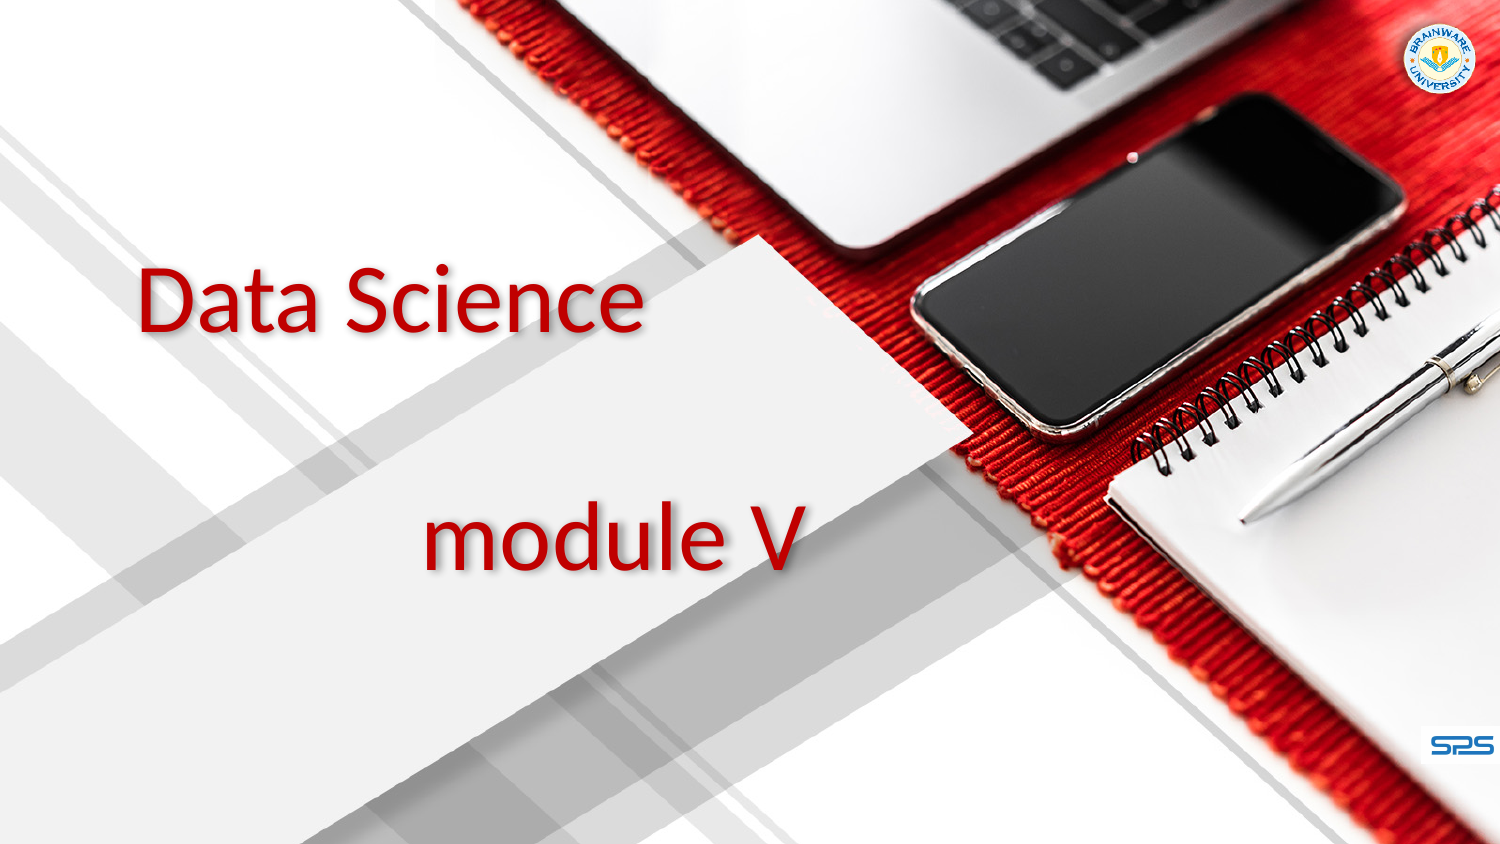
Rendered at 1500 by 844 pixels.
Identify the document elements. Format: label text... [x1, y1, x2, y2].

title Data Science module V [0, 136, 1239, 598]
picture [0, 0, 1500, 844]
